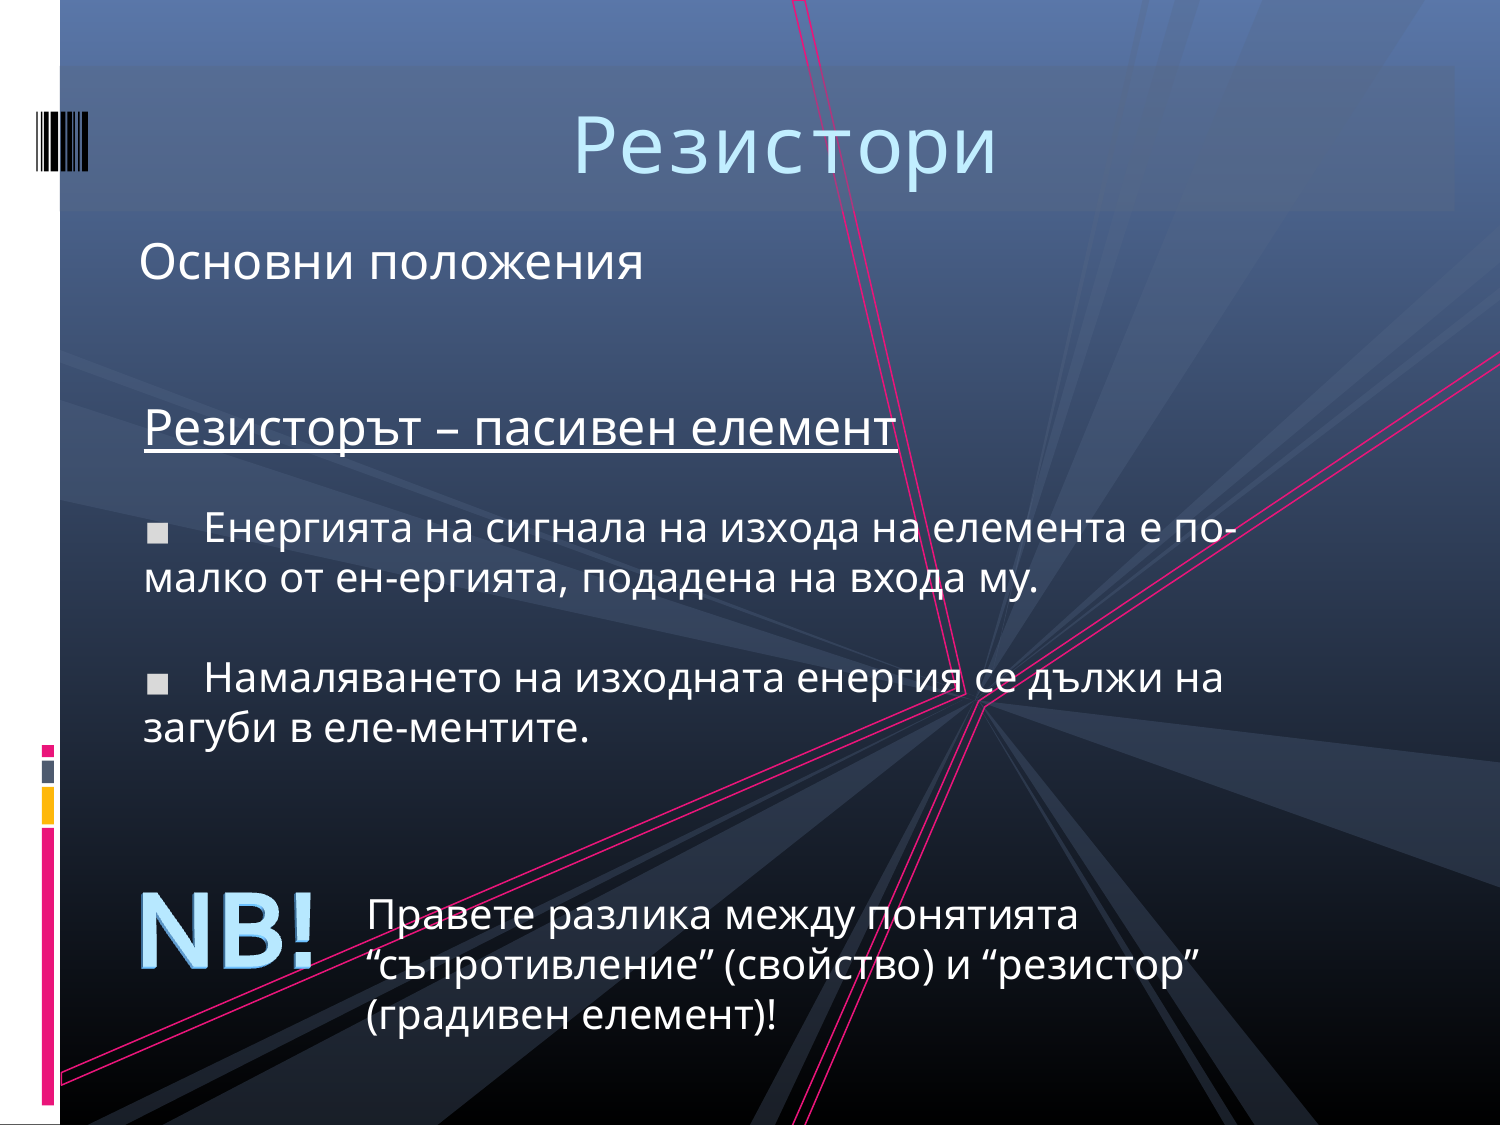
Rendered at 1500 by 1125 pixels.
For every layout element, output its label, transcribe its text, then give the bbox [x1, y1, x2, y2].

text_box Резисторът – пасивен елемент [128, 387, 1231, 463]
picture [61, 825, 389, 1011]
text_box Основни положения [115, 221, 973, 293]
text_box Правете разлика между понятията “съпротивление” (свойство) и “резистор” (градивен елемент)! [351, 879, 1430, 1046]
text_box Резистори [115, 84, 1454, 212]
text_box Енергията на сигнала на изхода на елемента е по-малко от ен-ергията, подадена на входа му. Намаляването на изходната енергия се дължи на загуби в еле-ментите. [128, 493, 1360, 759]
